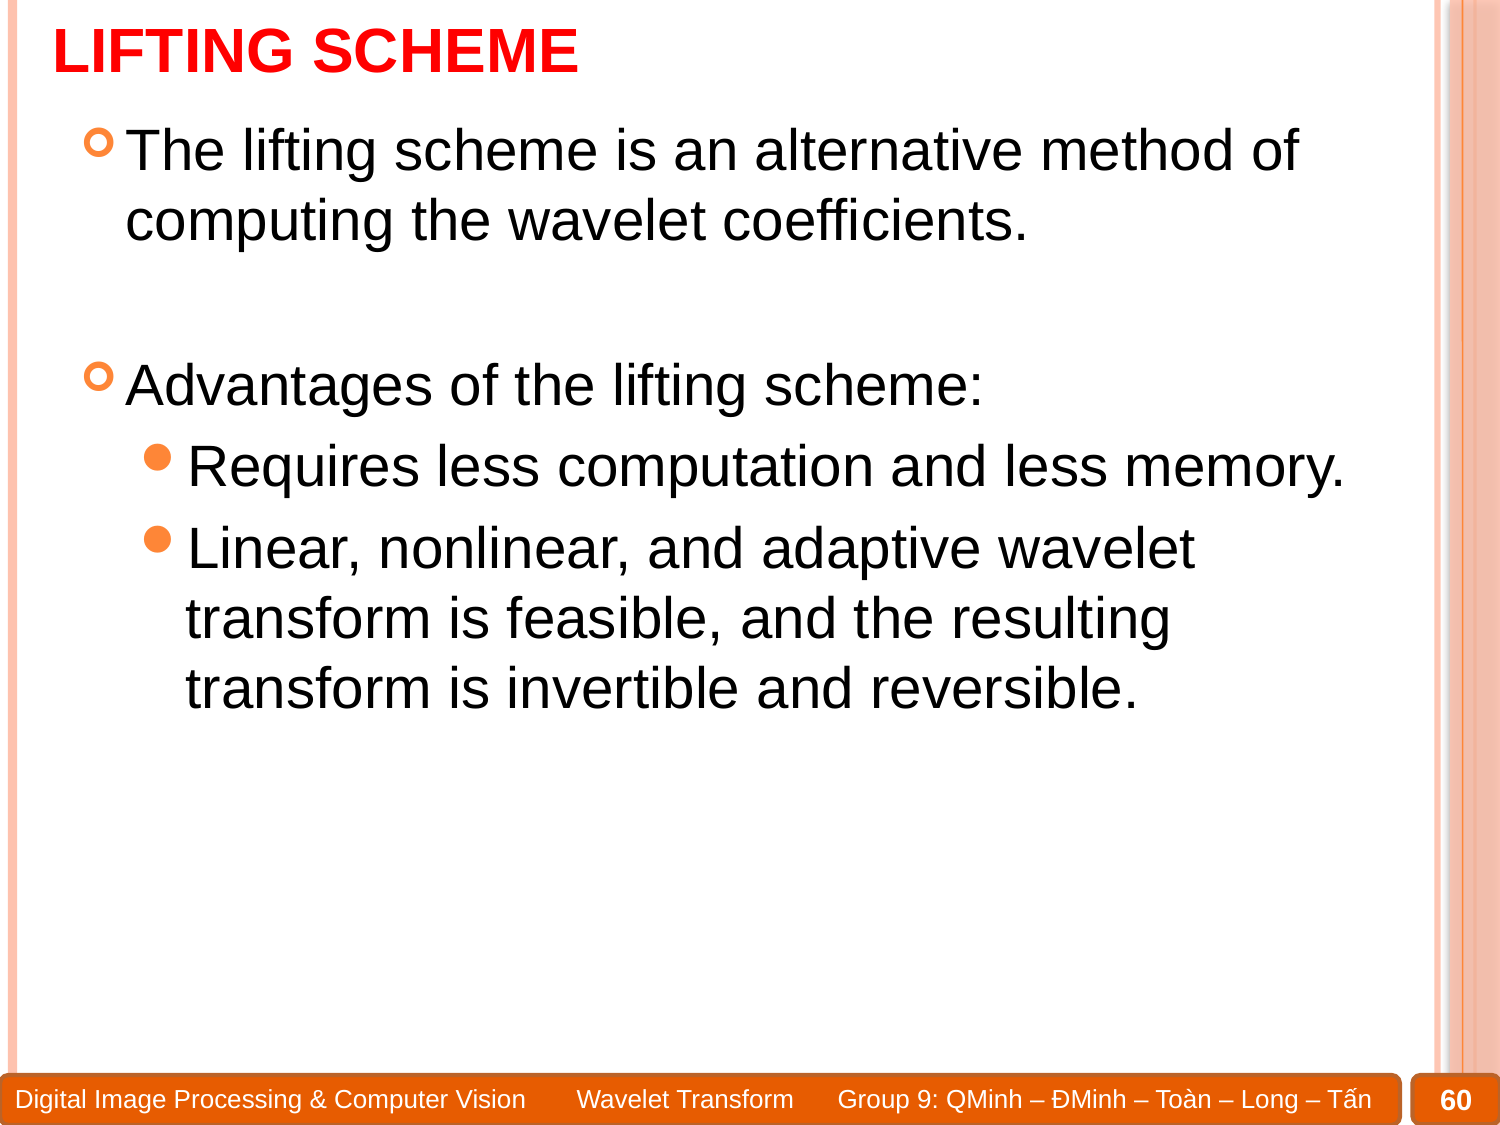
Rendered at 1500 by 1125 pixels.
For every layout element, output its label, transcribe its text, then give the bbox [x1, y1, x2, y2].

list The lifting scheme is an alternative method of computing the wavelet coefficients. Advantages of the lifting scheme: Requires less computation and less memory. Linear, nonlinear, and adaptive wavelet transform is feasible, and the resulting transform is invertible and reversible. [65, 105, 1391, 1018]
slide_number 60 [1412, 1074, 1500, 1123]
title LIFTING SCHEME [37, 12, 1425, 93]
